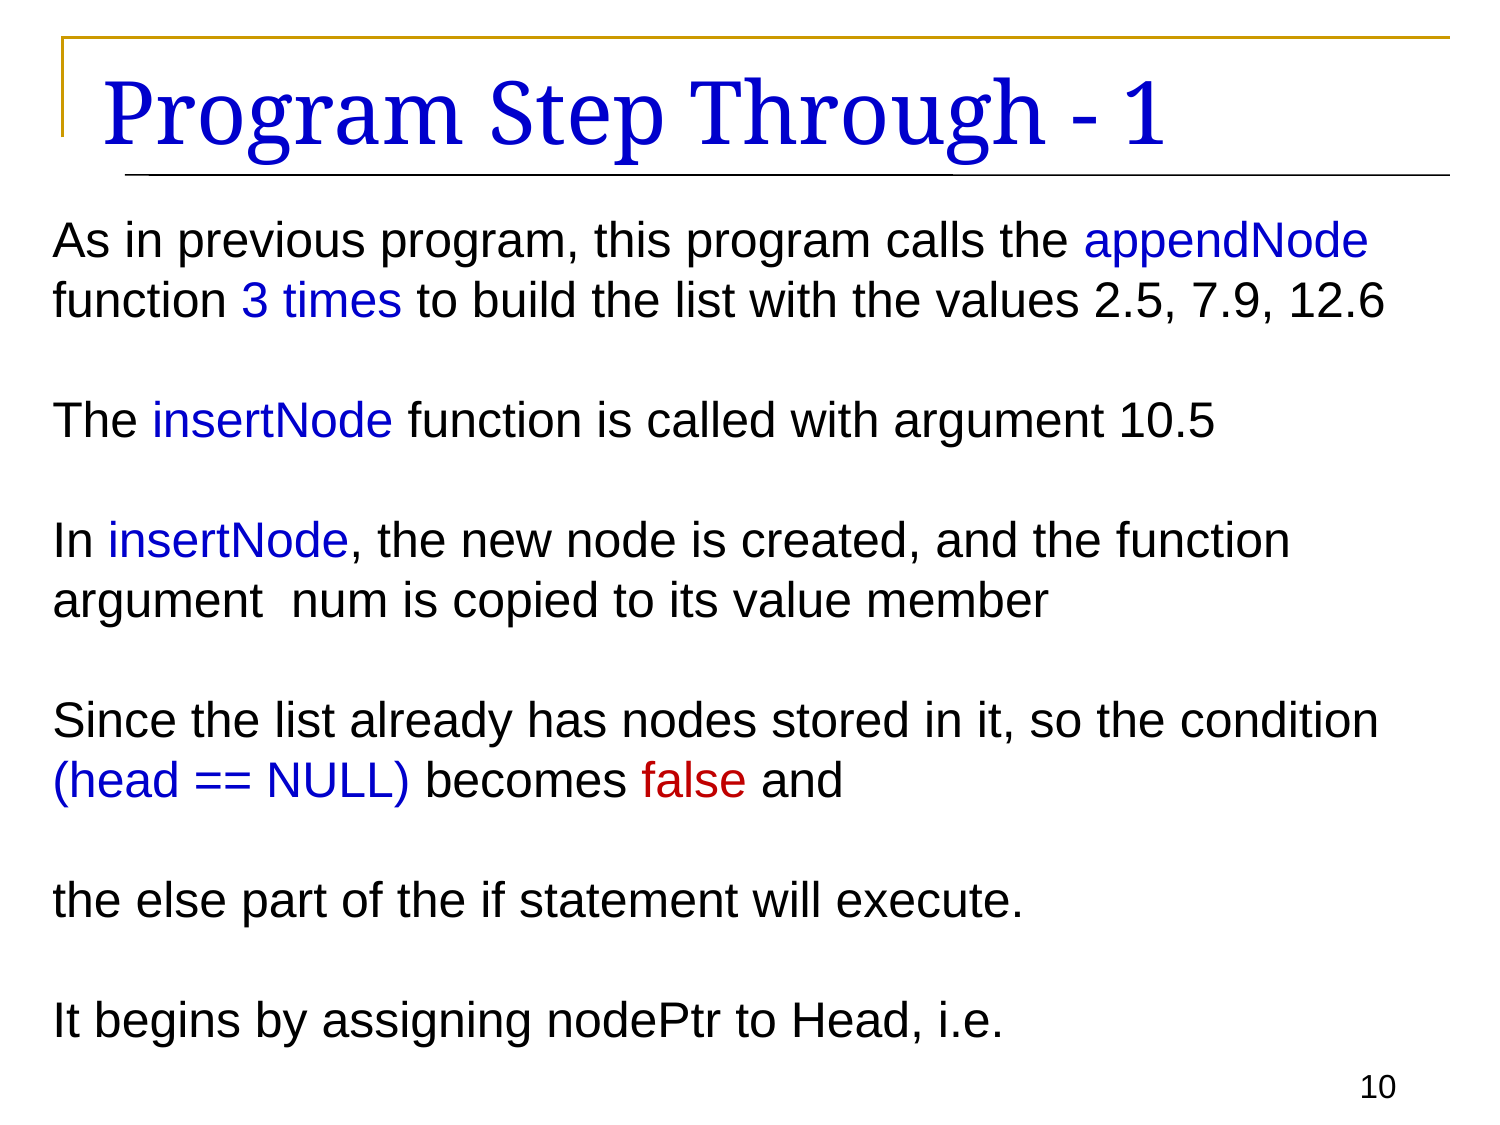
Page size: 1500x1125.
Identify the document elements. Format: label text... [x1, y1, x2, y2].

title Program Step Through - 1 [87, 49, 1451, 163]
text_box As in previous program, this program calls the appendNode function 3 times to build the list with the values 2.5, 7.9, 12.6 The insertNode function is called with argument 10.5 In insertNode, the new node is created, and the function argument num is copied to its value member Since the list already has nodes stored in it, so the condition (head == NULL) becomes false and the else part of the if statement will execute. It begins by assigning nodePtr to Head, i.e. [37, 199, 1450, 1055]
